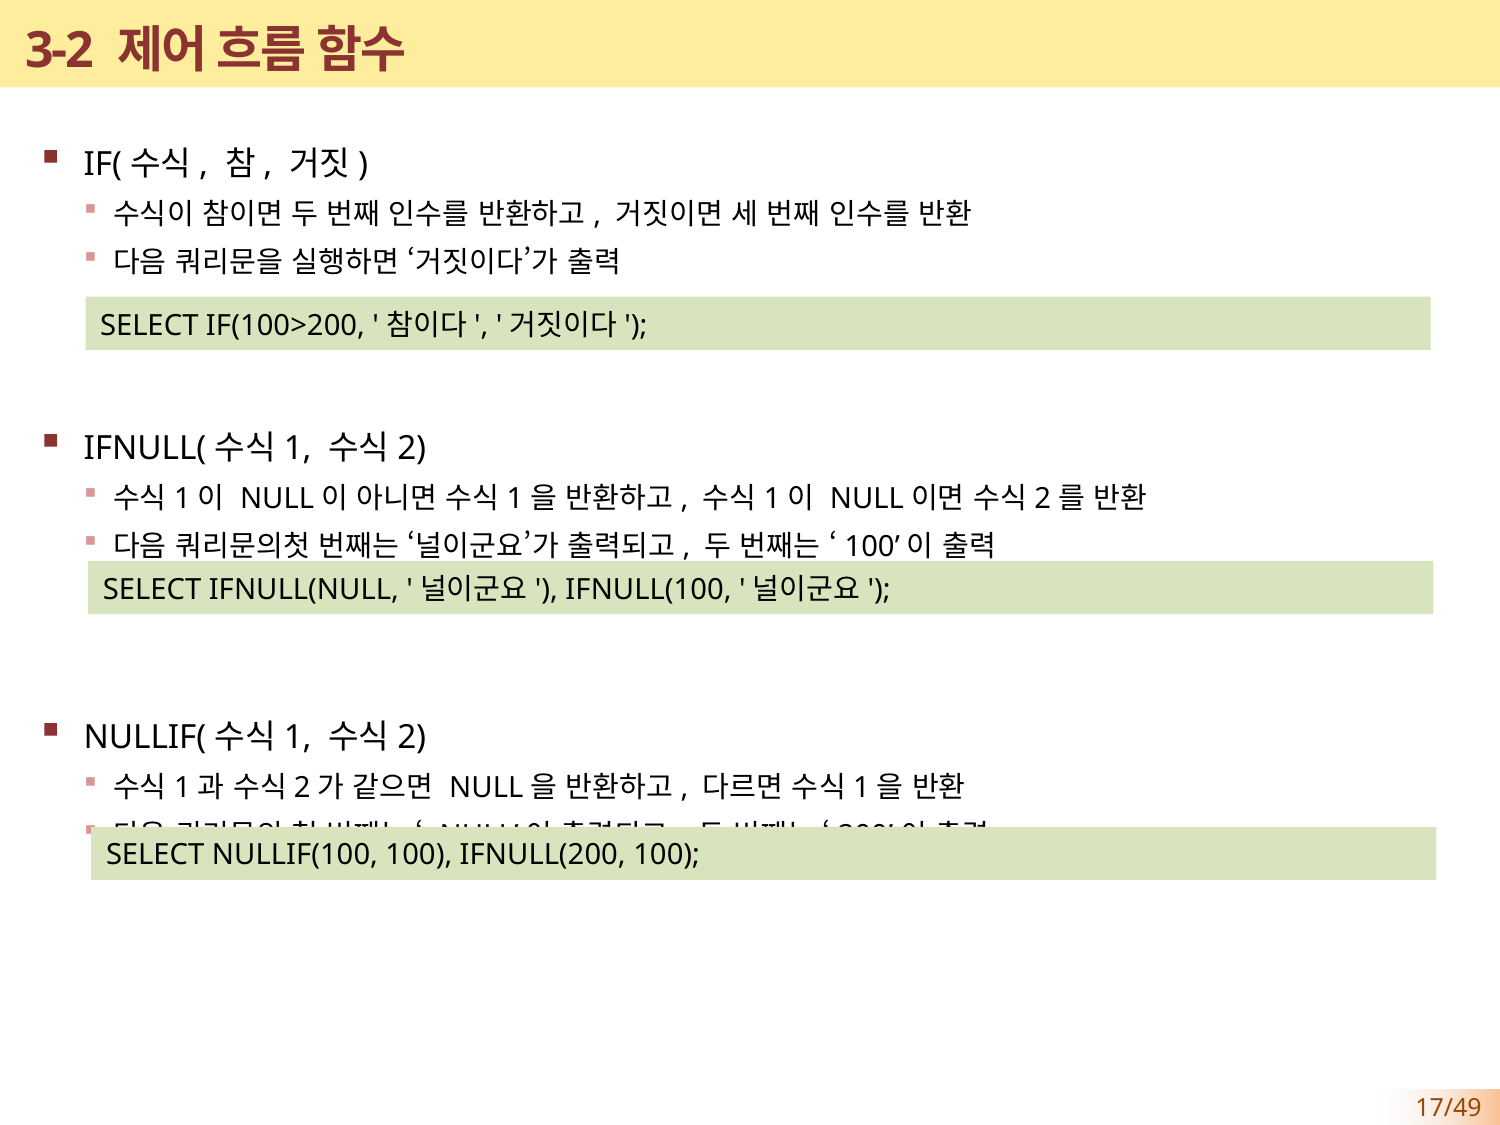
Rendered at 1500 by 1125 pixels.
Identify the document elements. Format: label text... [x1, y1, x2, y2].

list IF(수식, 참, 거짓) 수식이 참이면 두 번째 인수를 반환하고, 거짓이면 세 번째 인수를 반환 다음 쿼리문을 실행하면 ‘거짓이다’가 출력 IFNULL(수식1, 수식2) 수식1이 NULL이 아니면 수식1을 반환하고, 수식1이 NULL이면 수식2를 반환 다음 쿼리문의첫 번째는 ‘널이군요’가 출력되고, 두 번째는 ‘100’이 출력 NULLIF(수식1, 수식2) 수식1과 수식2가 같으면 NULL을 반환하고, 다르면 수식1을 반환 다음 쿼리문의 첫 번째는 ‘ NULL’이 출력되고, 두 번째는 ‘200’이 출력 [10, 126, 1481, 1057]
text_box SELECT IF(100>200, '참이다', '거짓이다'); [83, 295, 1433, 352]
title 3-2 제어 흐름 함수 [10, 8, 1260, 87]
text_box SELECT IFNULL(NULL, '널이군요'), IFNULL(100, '널이군요'); [86, 559, 1435, 616]
text_box SELECT NULLIF(100, 100), IFNULL(200, 100); [89, 825, 1439, 882]
